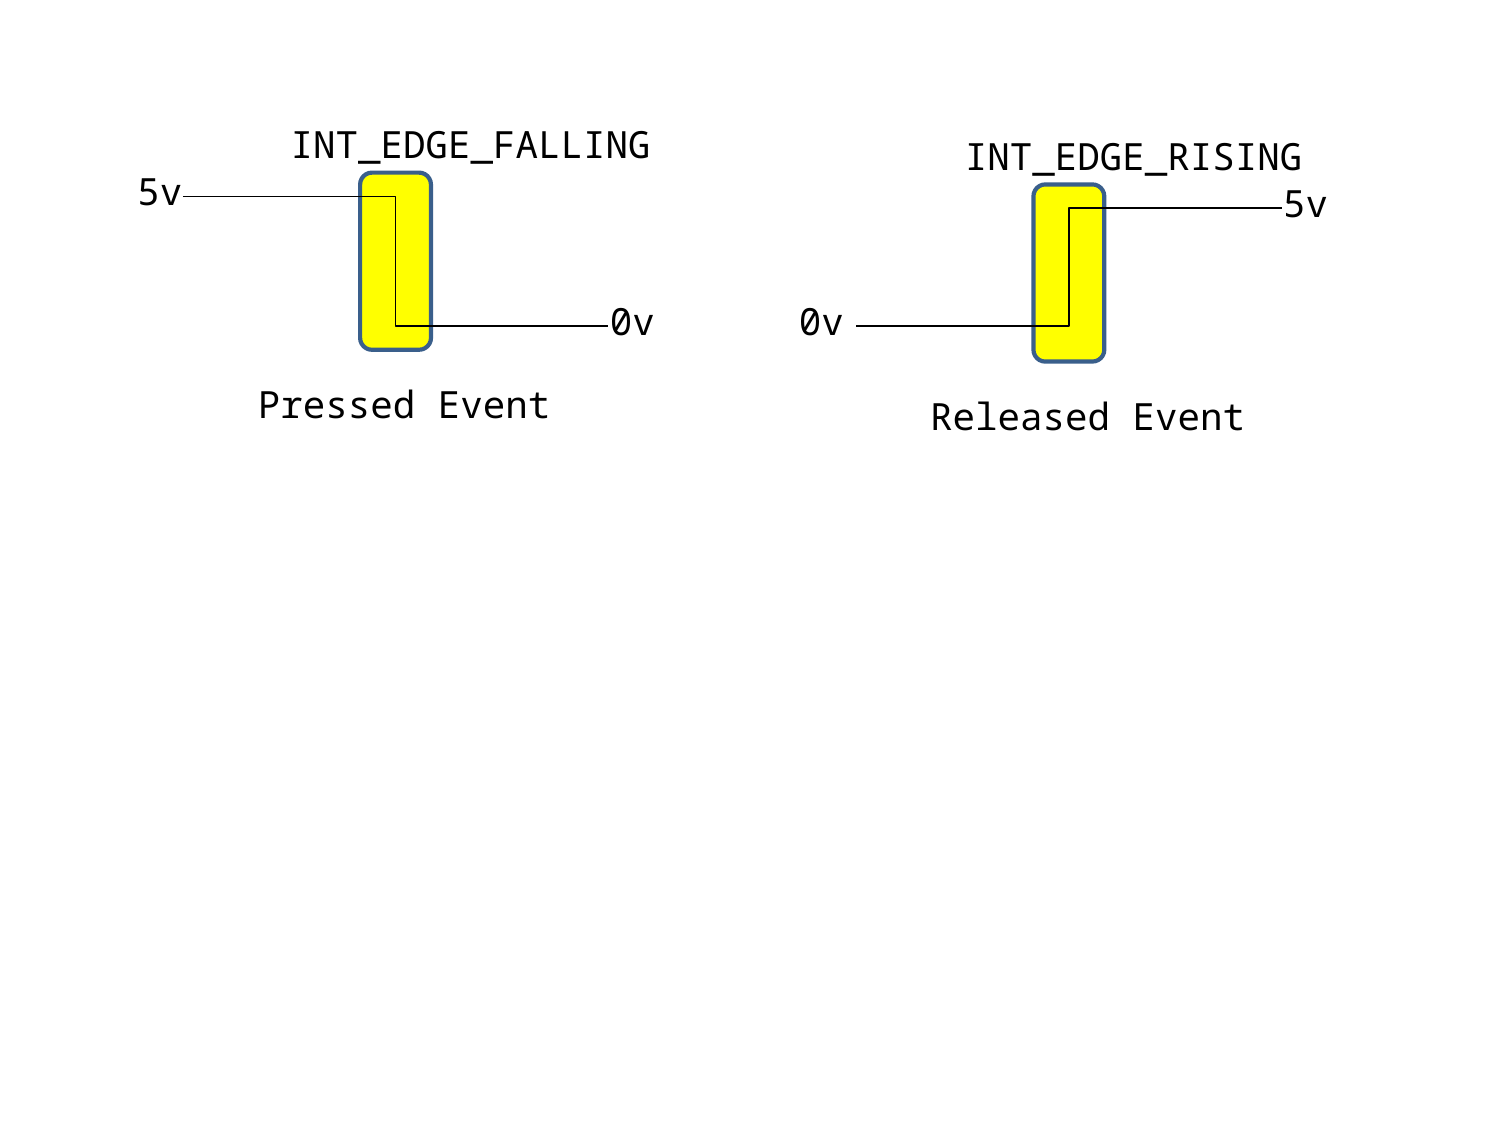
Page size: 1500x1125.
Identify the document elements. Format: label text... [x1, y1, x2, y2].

text_box INT_EDGE_FALLING [275, 113, 666, 174]
text_box [1031, 335, 1107, 364]
text_box INT_EDGE_RISING [950, 125, 1318, 186]
text_box 5v [122, 160, 198, 221]
text_box Released Event [915, 385, 1260, 445]
text_box [358, 174, 434, 194]
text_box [182, 195, 609, 327]
text_box 0v [595, 290, 670, 351]
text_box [856, 207, 1282, 327]
text_box Pressed Event [243, 373, 566, 434]
text_box [358, 334, 434, 352]
text_box 5v [1268, 172, 1343, 233]
text_box [1031, 186, 1107, 206]
text_box 0v [784, 290, 859, 351]
